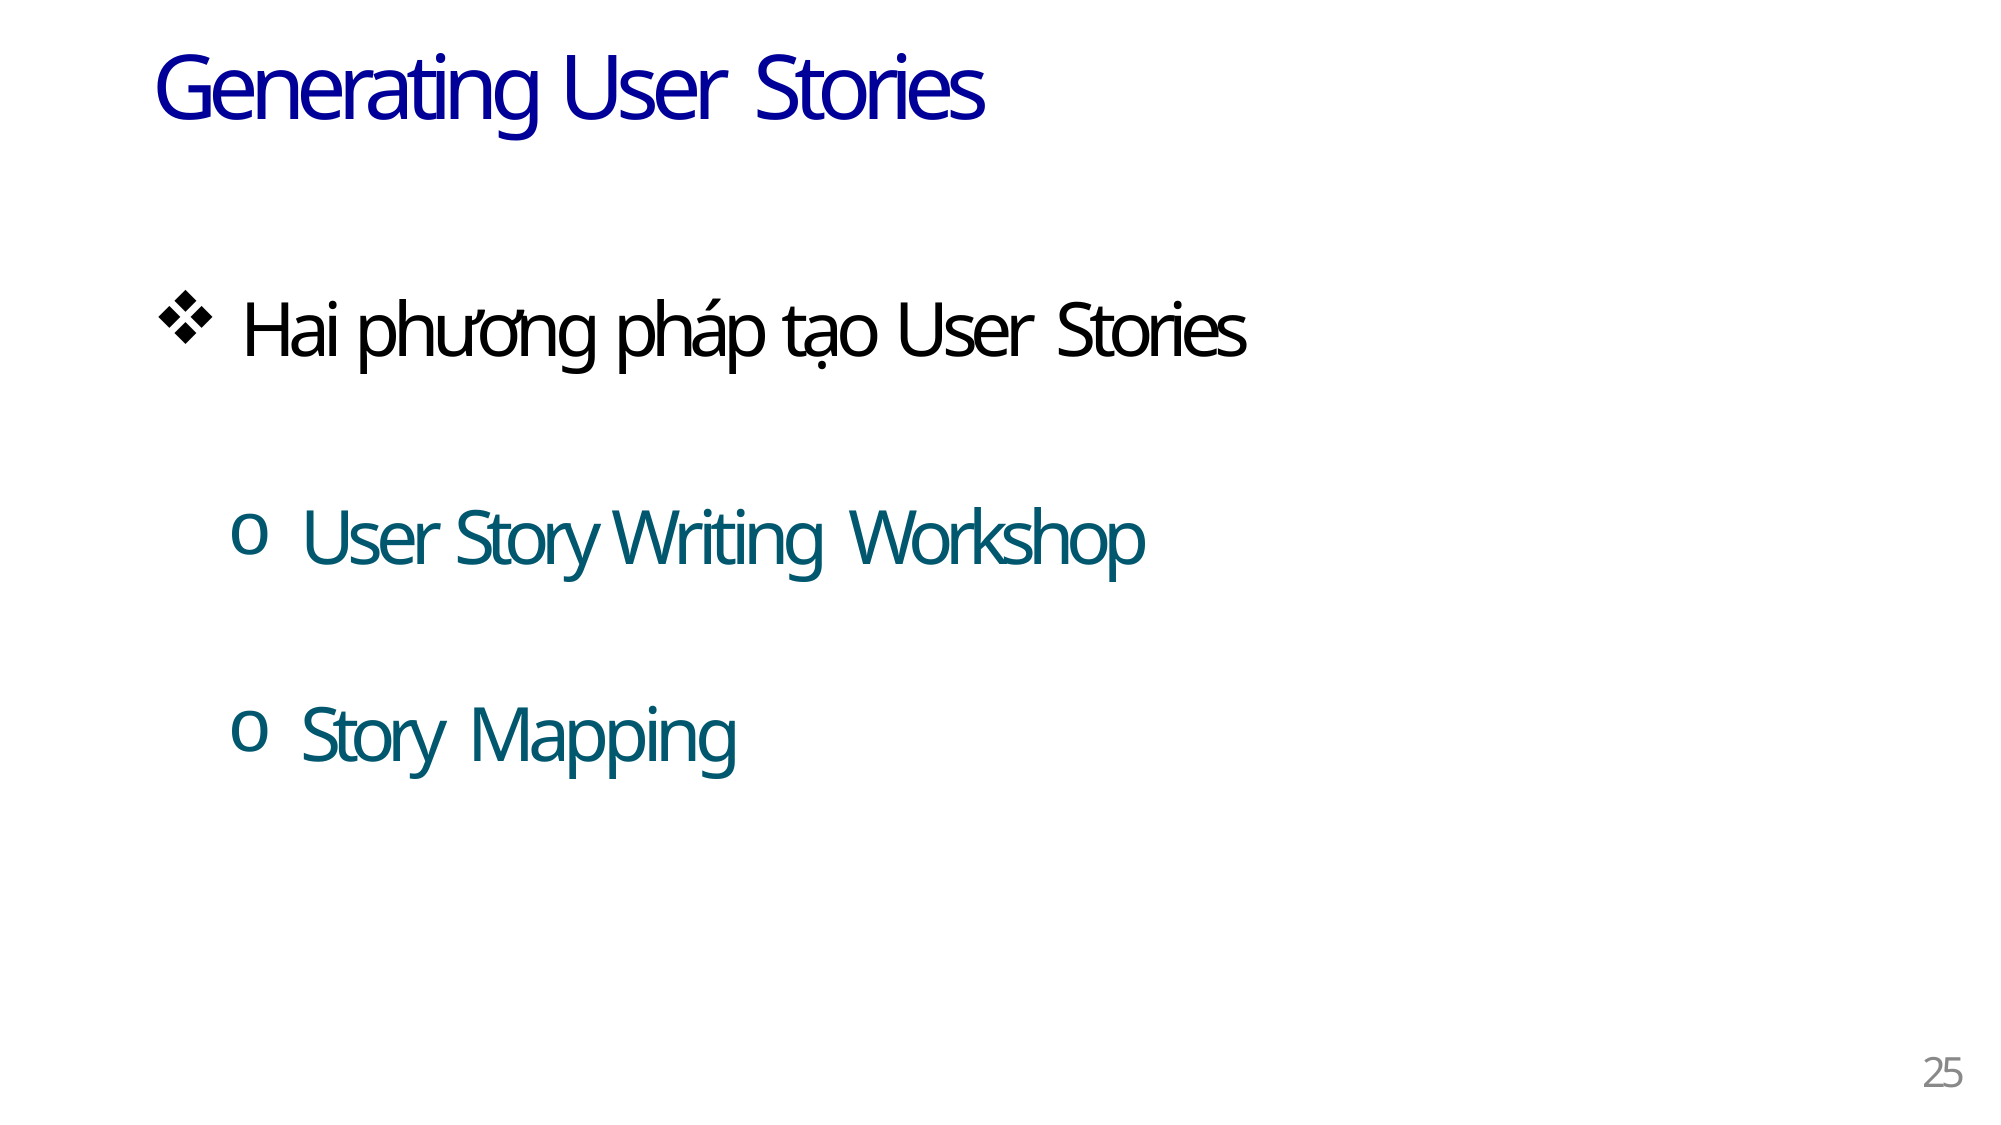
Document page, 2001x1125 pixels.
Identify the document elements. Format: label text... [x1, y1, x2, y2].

title Generating User Stories [150, 27, 1029, 218]
text_box Hai phương pháp tạo User Stories User Story Writing Workshop Story Mapping [150, 279, 1272, 777]
slide_number 15 [1916, 1045, 1972, 1125]
